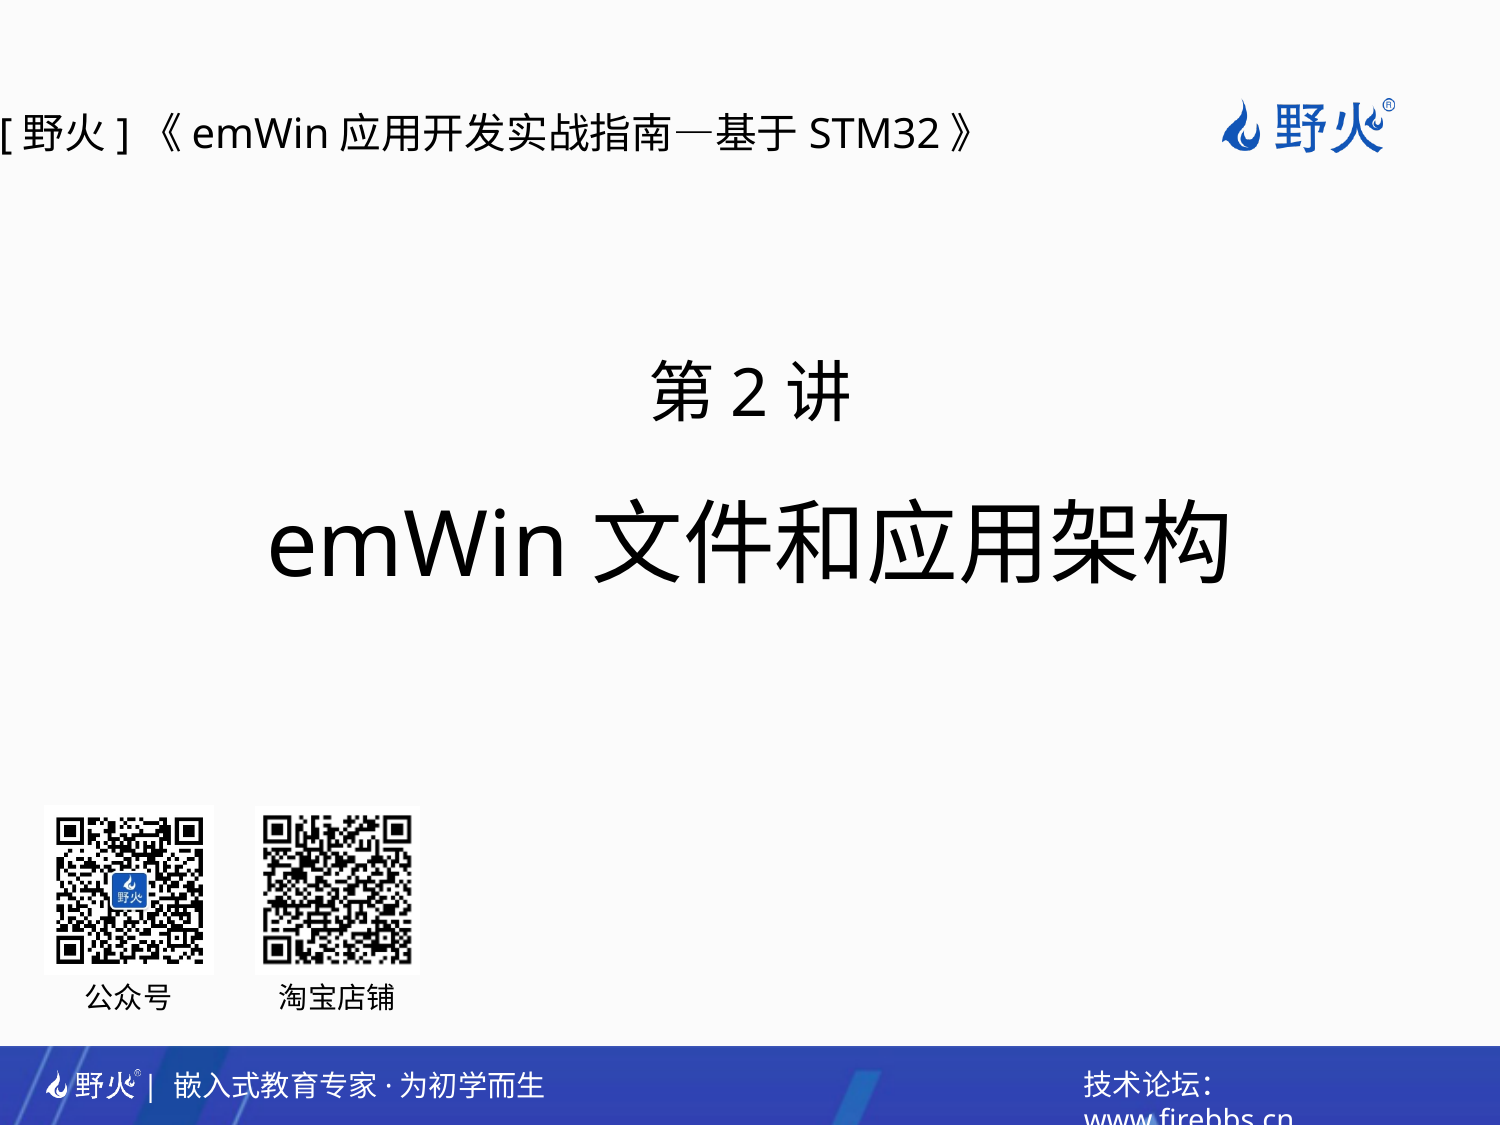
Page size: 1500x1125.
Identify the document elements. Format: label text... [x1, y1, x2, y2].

text_box 第2讲 emWin文件和应用架构 [94, 302, 1406, 603]
picture [1103, 1115, 1109, 1125]
picture [255, 806, 420, 975]
picture [1227, 1116, 1236, 1125]
picture [1092, 1117, 1097, 1125]
picture [43, 804, 214, 975]
picture [1209, 1116, 1218, 1125]
text_box [野火]《emWin应用开发实战指南—基于STM32》 [0, 99, 1008, 164]
text_box 淘宝店铺 [264, 982, 411, 1022]
picture [1222, 98, 1395, 153]
text_box 公众号 [69, 983, 188, 1022]
picture [1115, 1117, 1120, 1125]
picture [0, 1046, 1500, 1125]
picture [1192, 1116, 1200, 1121]
picture [1138, 1117, 1143, 1125]
picture [1281, 1116, 1289, 1125]
picture [1126, 1115, 1132, 1125]
